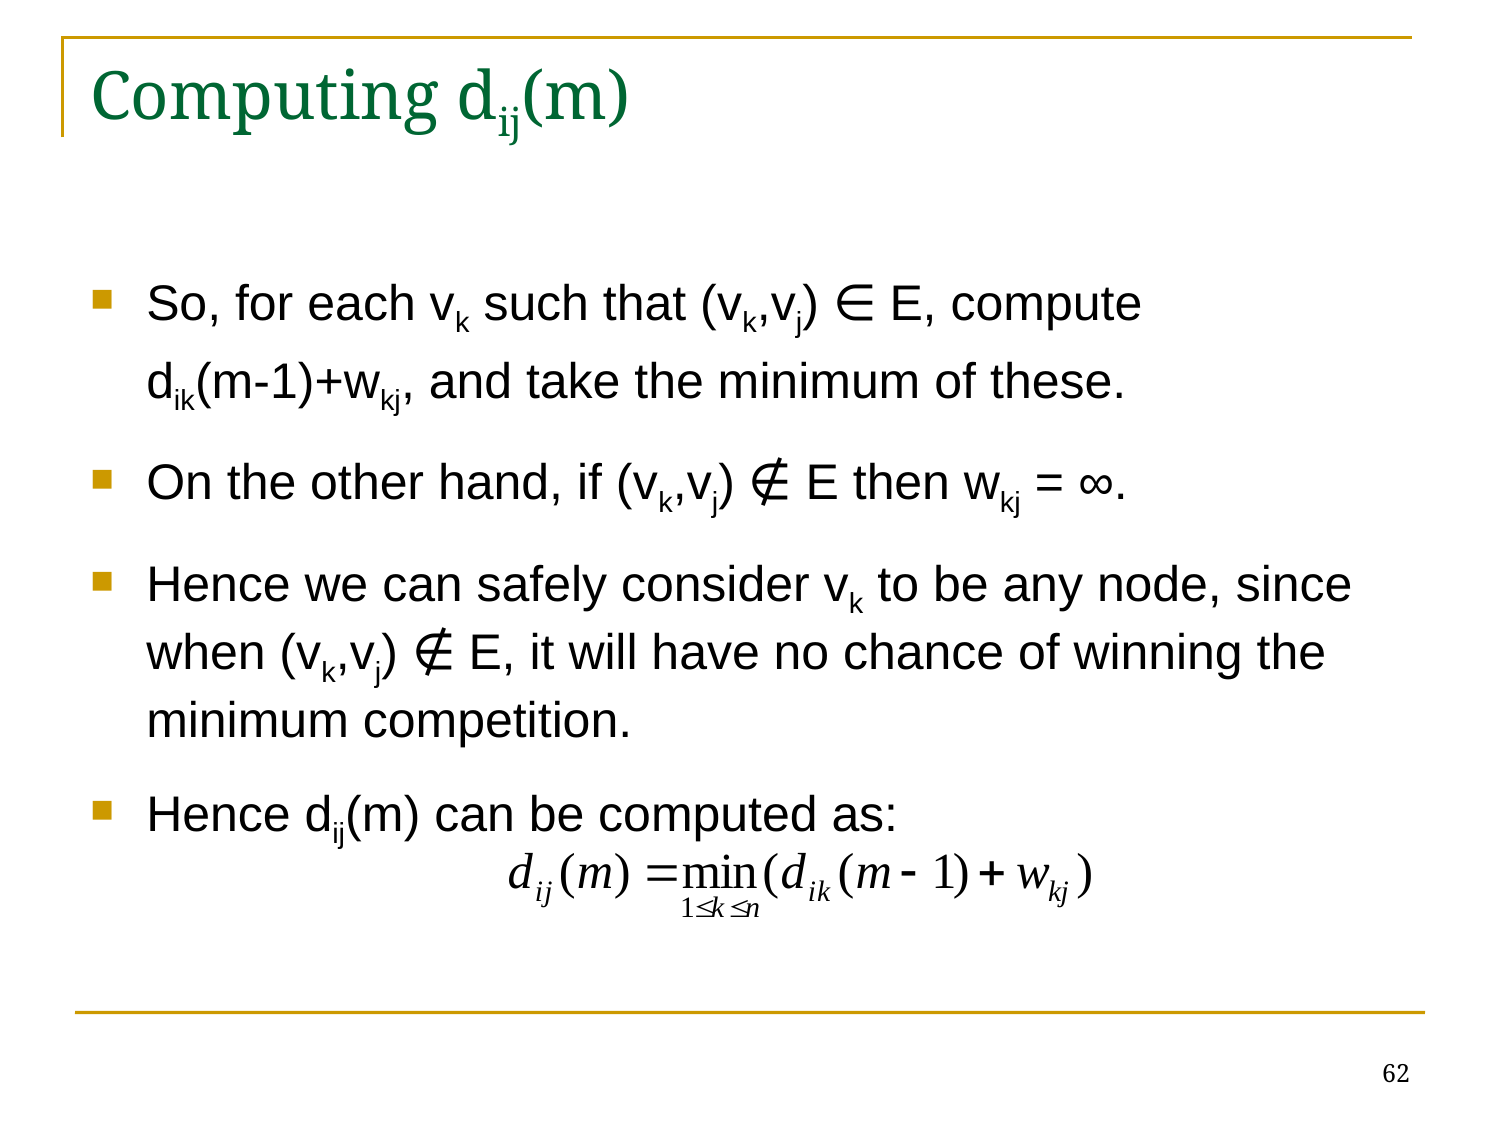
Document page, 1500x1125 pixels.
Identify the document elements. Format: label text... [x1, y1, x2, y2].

list So, for each vk such that (vk,vj) ∈ E, compute dik(m-1)+wkj, and take the minimum of these. On the other hand, if (vk,vj) ∉ E then wkj = ∞. Hence we can safely consider vk to be any node, since when (vk,vj) ∉ E, it will have no chance of winning the minimum competition. Hence dij(m) can be computed as: [75, 262, 1425, 1006]
title Computing dij(m) [75, 45, 1425, 233]
slide_number 62 [1074, 1023, 1426, 1100]
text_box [499, 837, 1103, 931]
